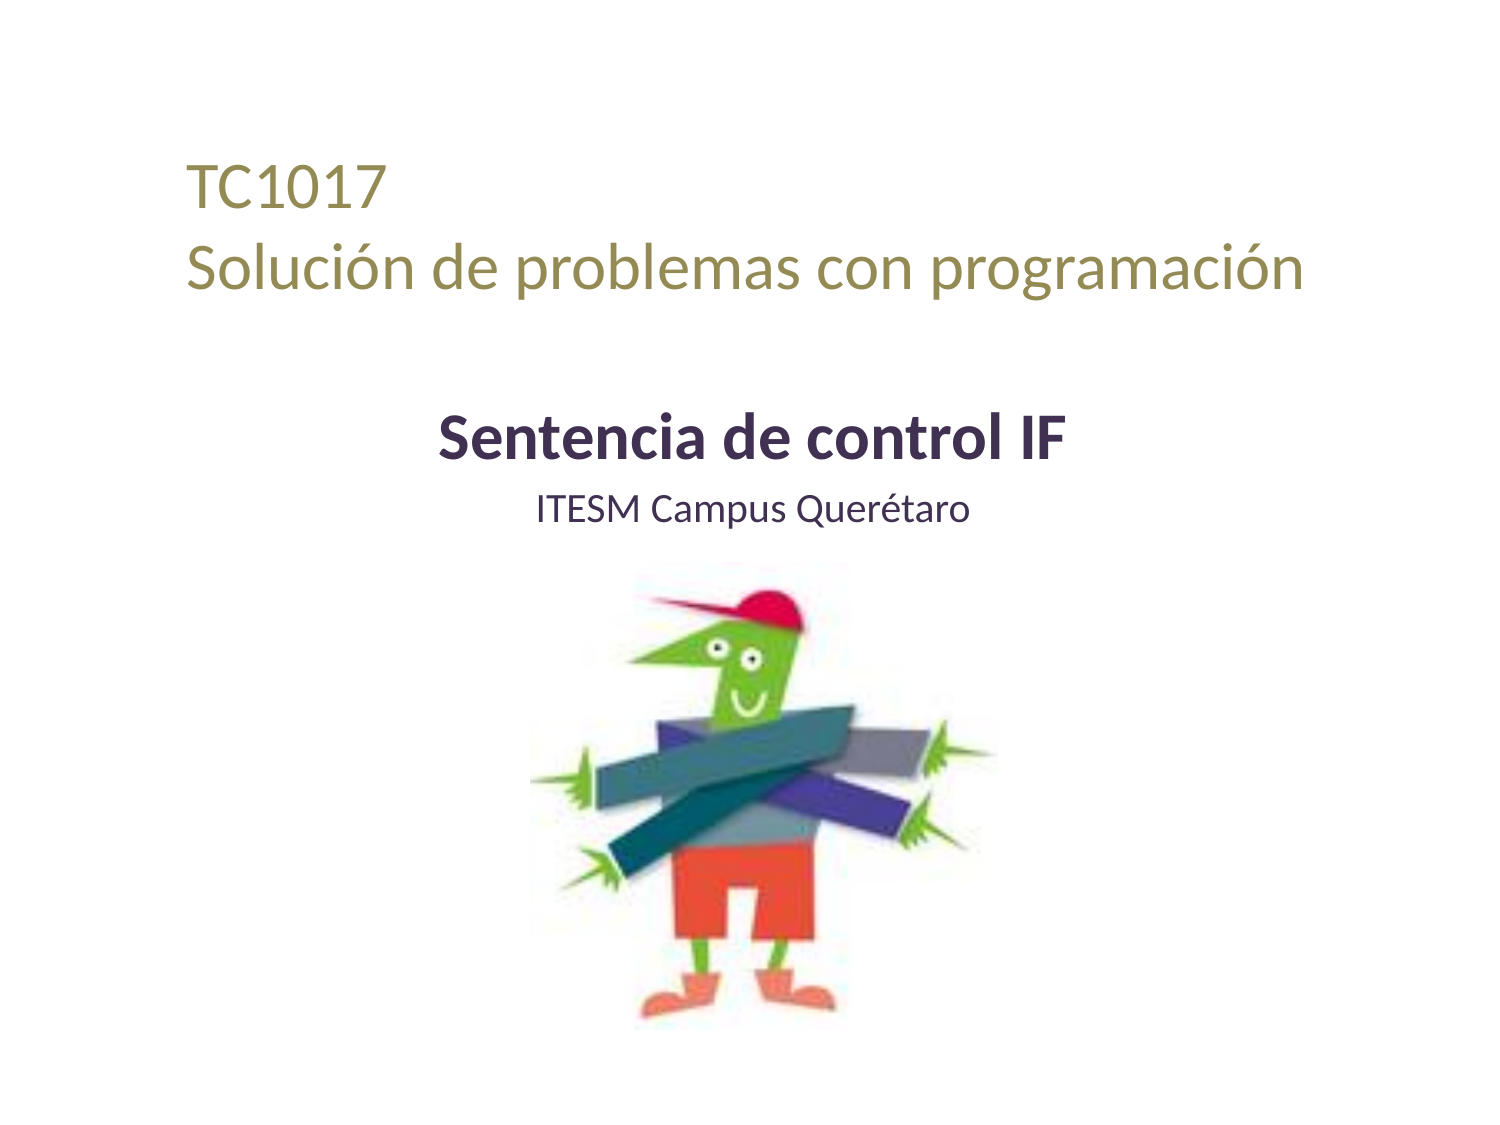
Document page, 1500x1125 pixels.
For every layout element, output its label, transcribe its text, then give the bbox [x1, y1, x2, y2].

picture [530, 562, 999, 1031]
subtitle Sentencia de control IF ITESM Campus Querétaro [201, 385, 1306, 596]
title TC1017 Solución de problemas con programación [171, 101, 1376, 343]
